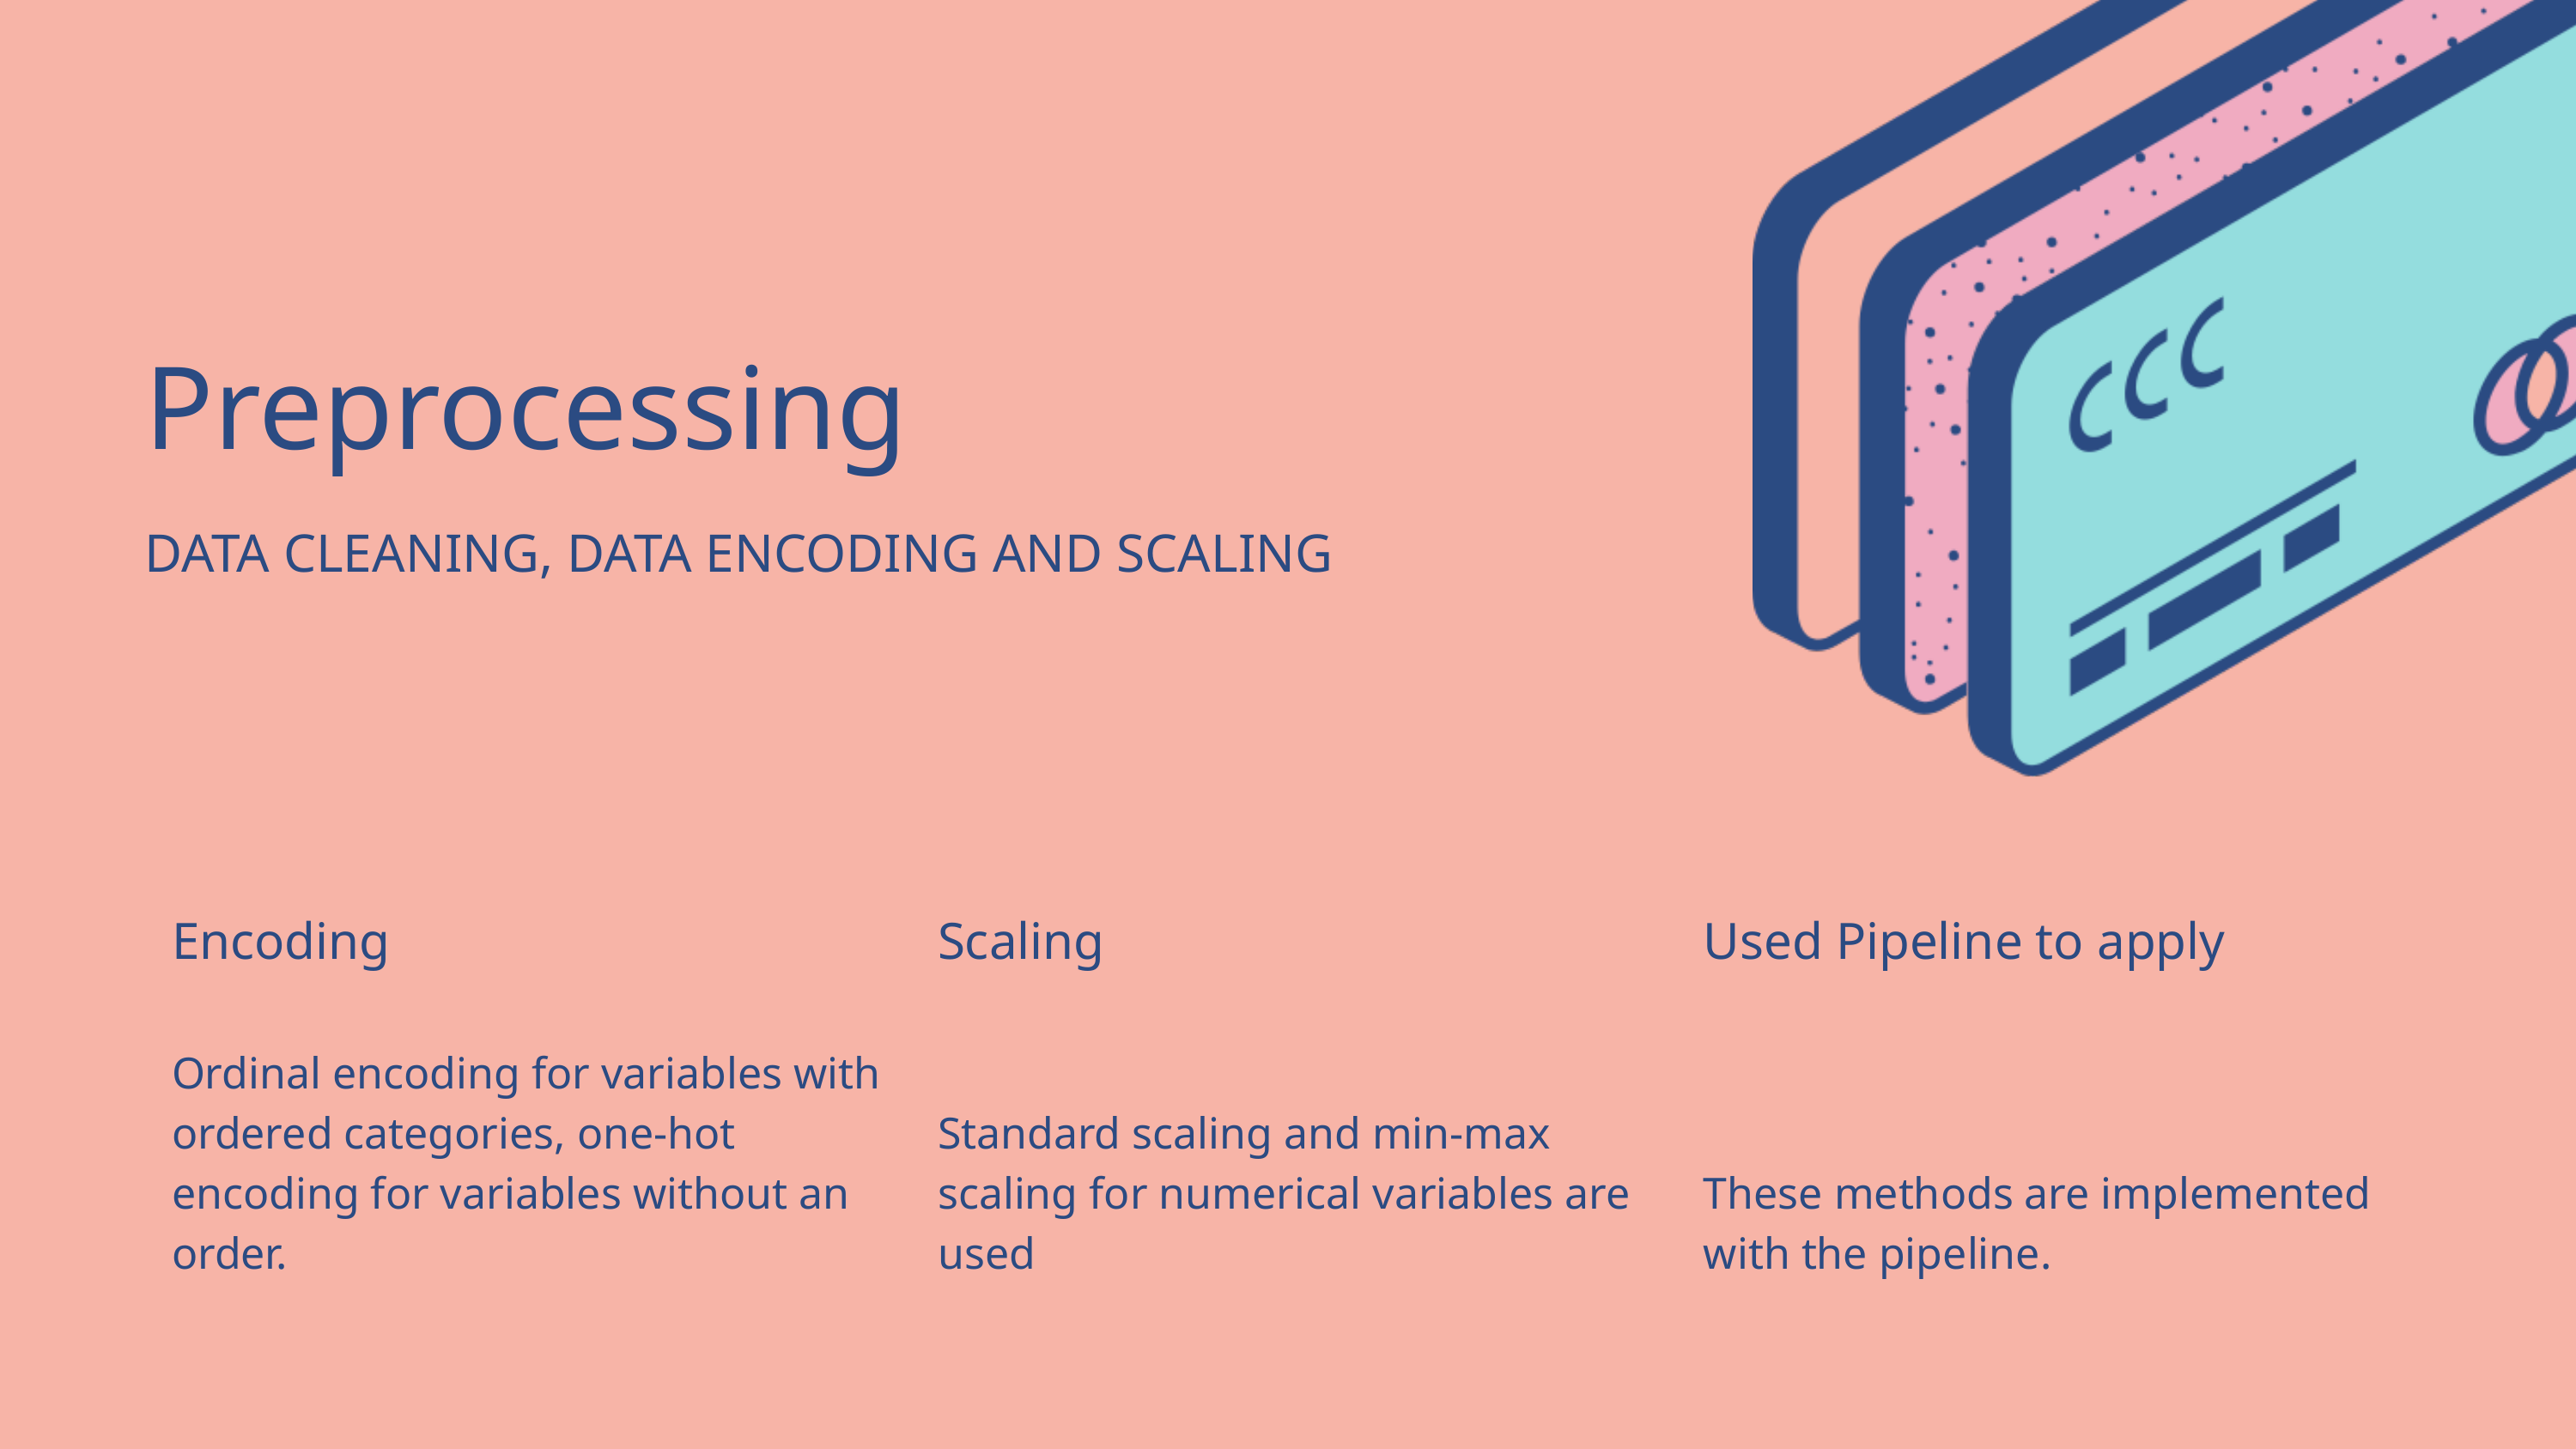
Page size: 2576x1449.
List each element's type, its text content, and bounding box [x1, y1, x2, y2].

table_header Encoding [148, 783, 908, 997]
text_box [1753, 0, 2576, 780]
table_cell Ordinal encoding for variables with ordered categories, one-hot encoding for variables without an order. [148, 1003, 908, 1306]
table_header Used Pipeline to apply [1680, 783, 2439, 997]
table_cell These methods are implemented with the pipeline. [1680, 1003, 2439, 1306]
table_header Scaling [914, 783, 1674, 997]
table_cell Standard scaling and min-max scaling for numerical variables are used [914, 1003, 1674, 1306]
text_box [144, 343, 1493, 651]
